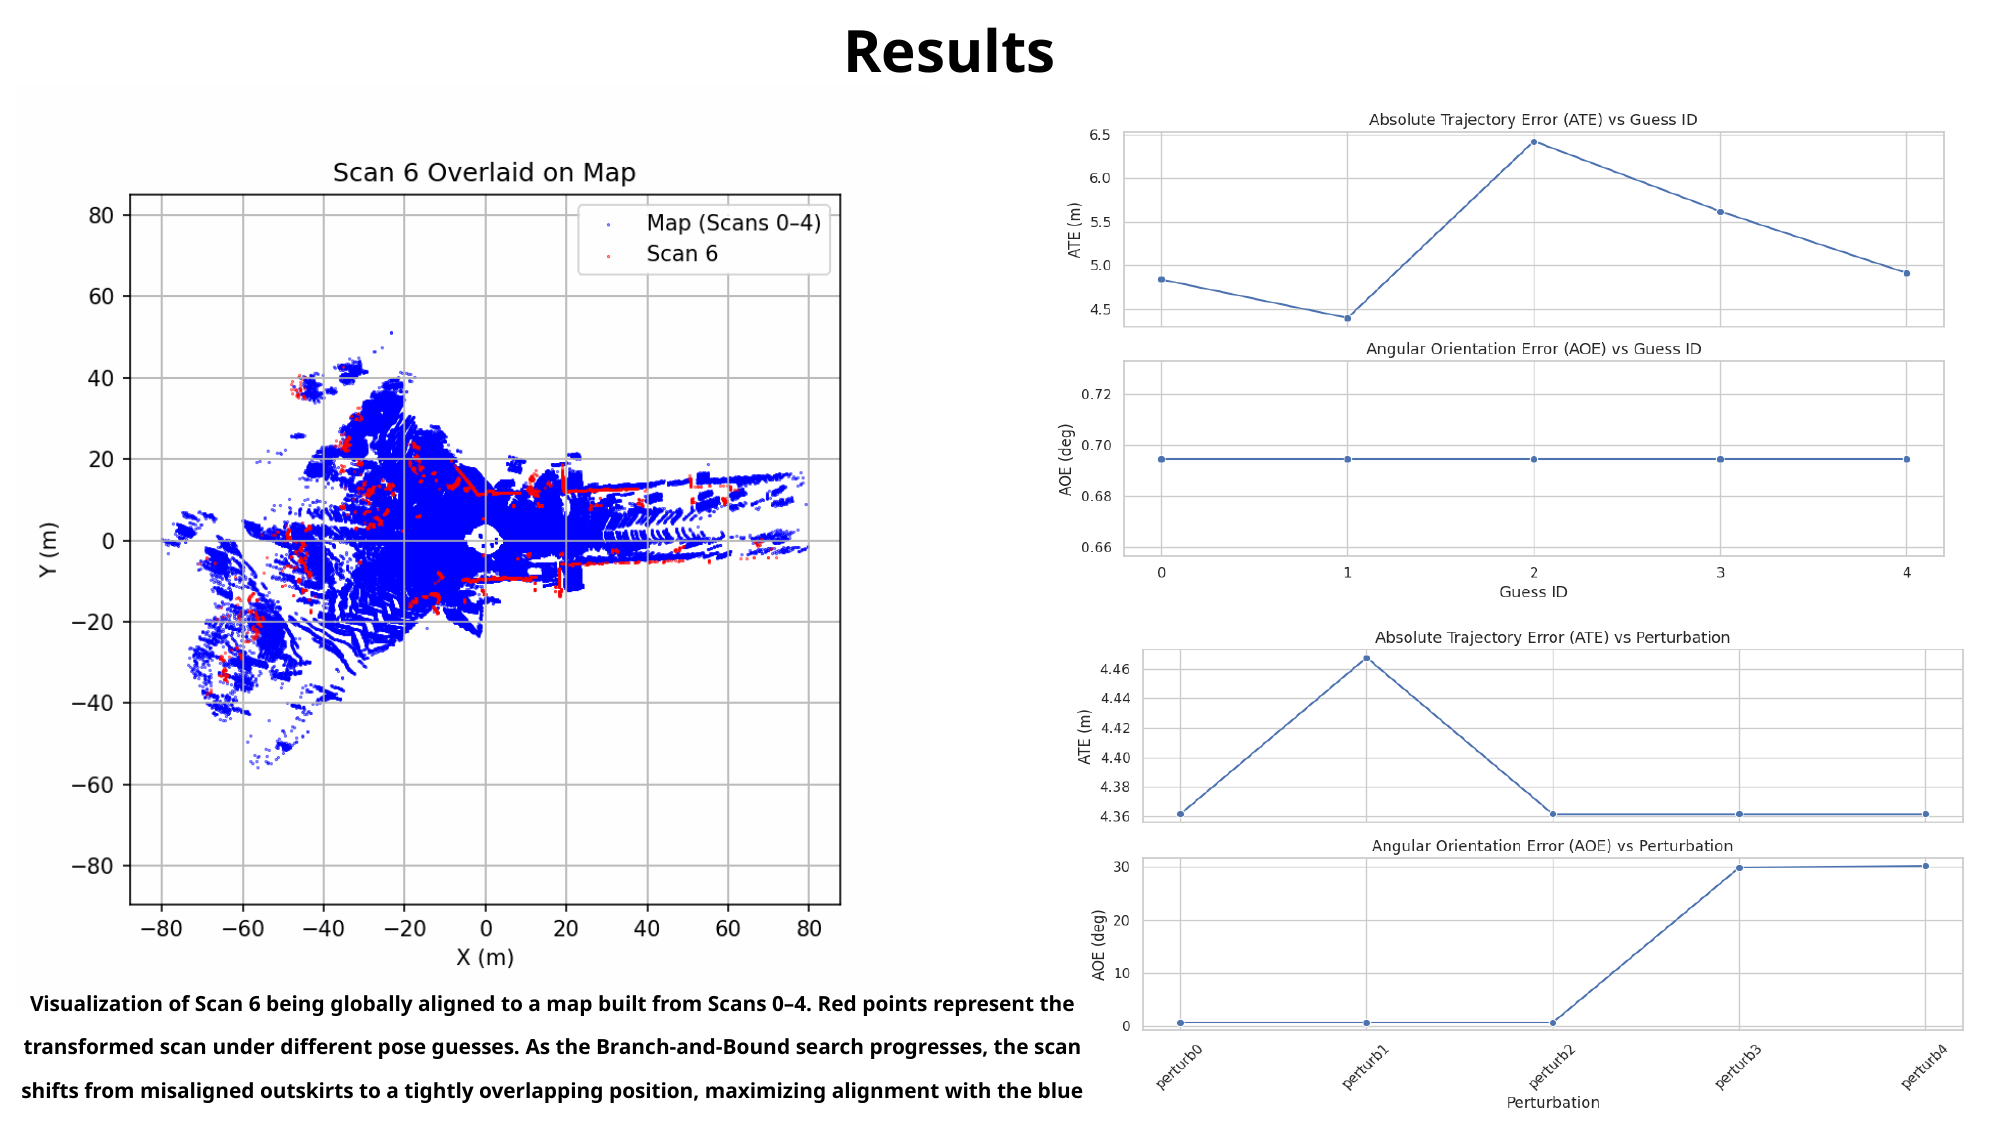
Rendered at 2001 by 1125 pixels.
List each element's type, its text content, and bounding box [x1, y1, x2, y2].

text_box Results [216, 33, 1683, 92]
picture [1041, 96, 1980, 1125]
picture [14, 84, 932, 1006]
text_box Visualization of Scan 6 being globally aligned to a map built from Scans 0–4. Red points represent the transformed scan under different pose guesses. As the Branch-and-Bound search progresses, the scan shifts from misaligned outskirts to a tightly overlapping position, maximizing alignment with the blue voxel map. [0, 963, 1061, 1125]
